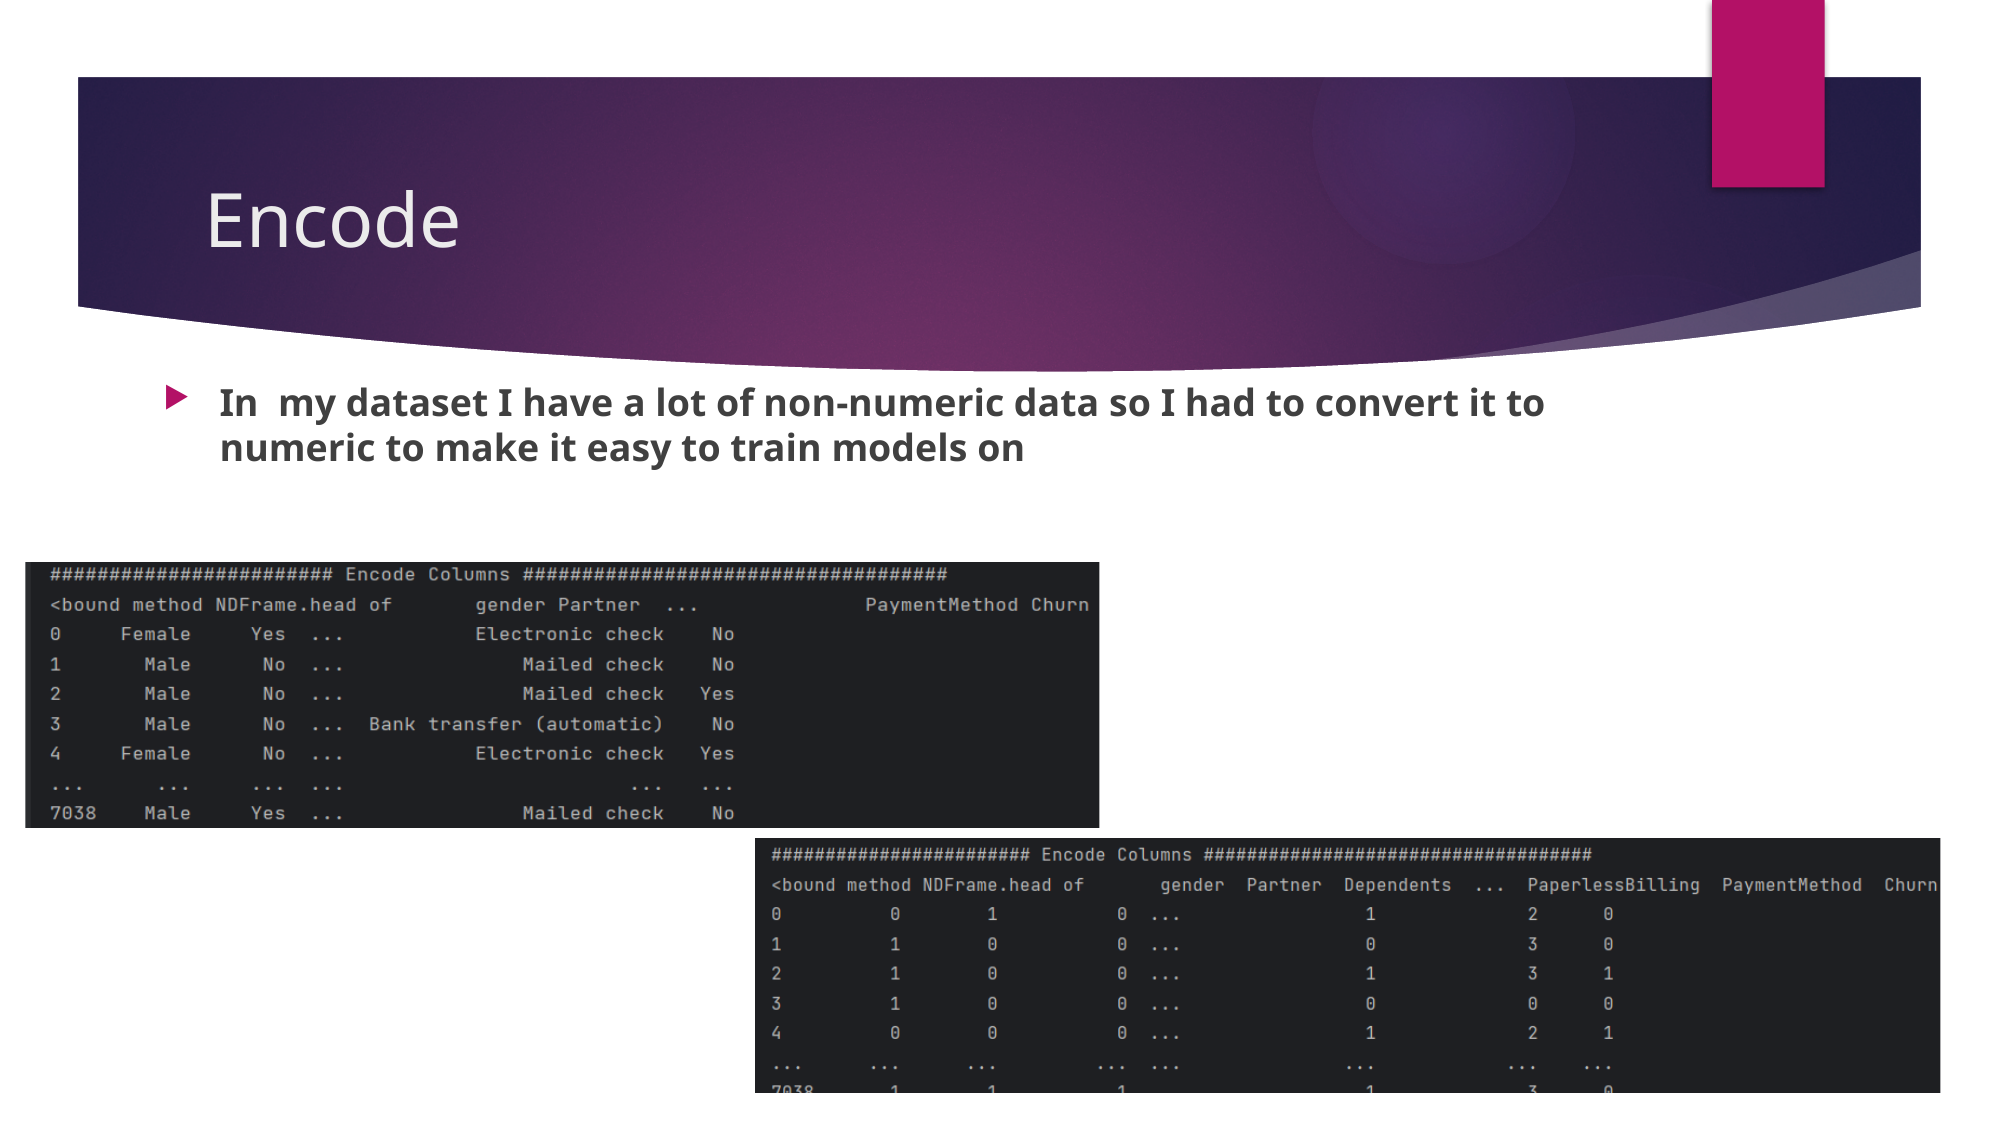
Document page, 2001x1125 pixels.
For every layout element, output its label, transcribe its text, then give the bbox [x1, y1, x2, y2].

list In my dataset I have a lot of non-numeric data so I had to convert it to numeric to make it easy to train models on [148, 371, 1597, 563]
picture [25, 562, 1100, 828]
title Encode [189, 159, 1627, 276]
picture [754, 837, 1941, 1093]
